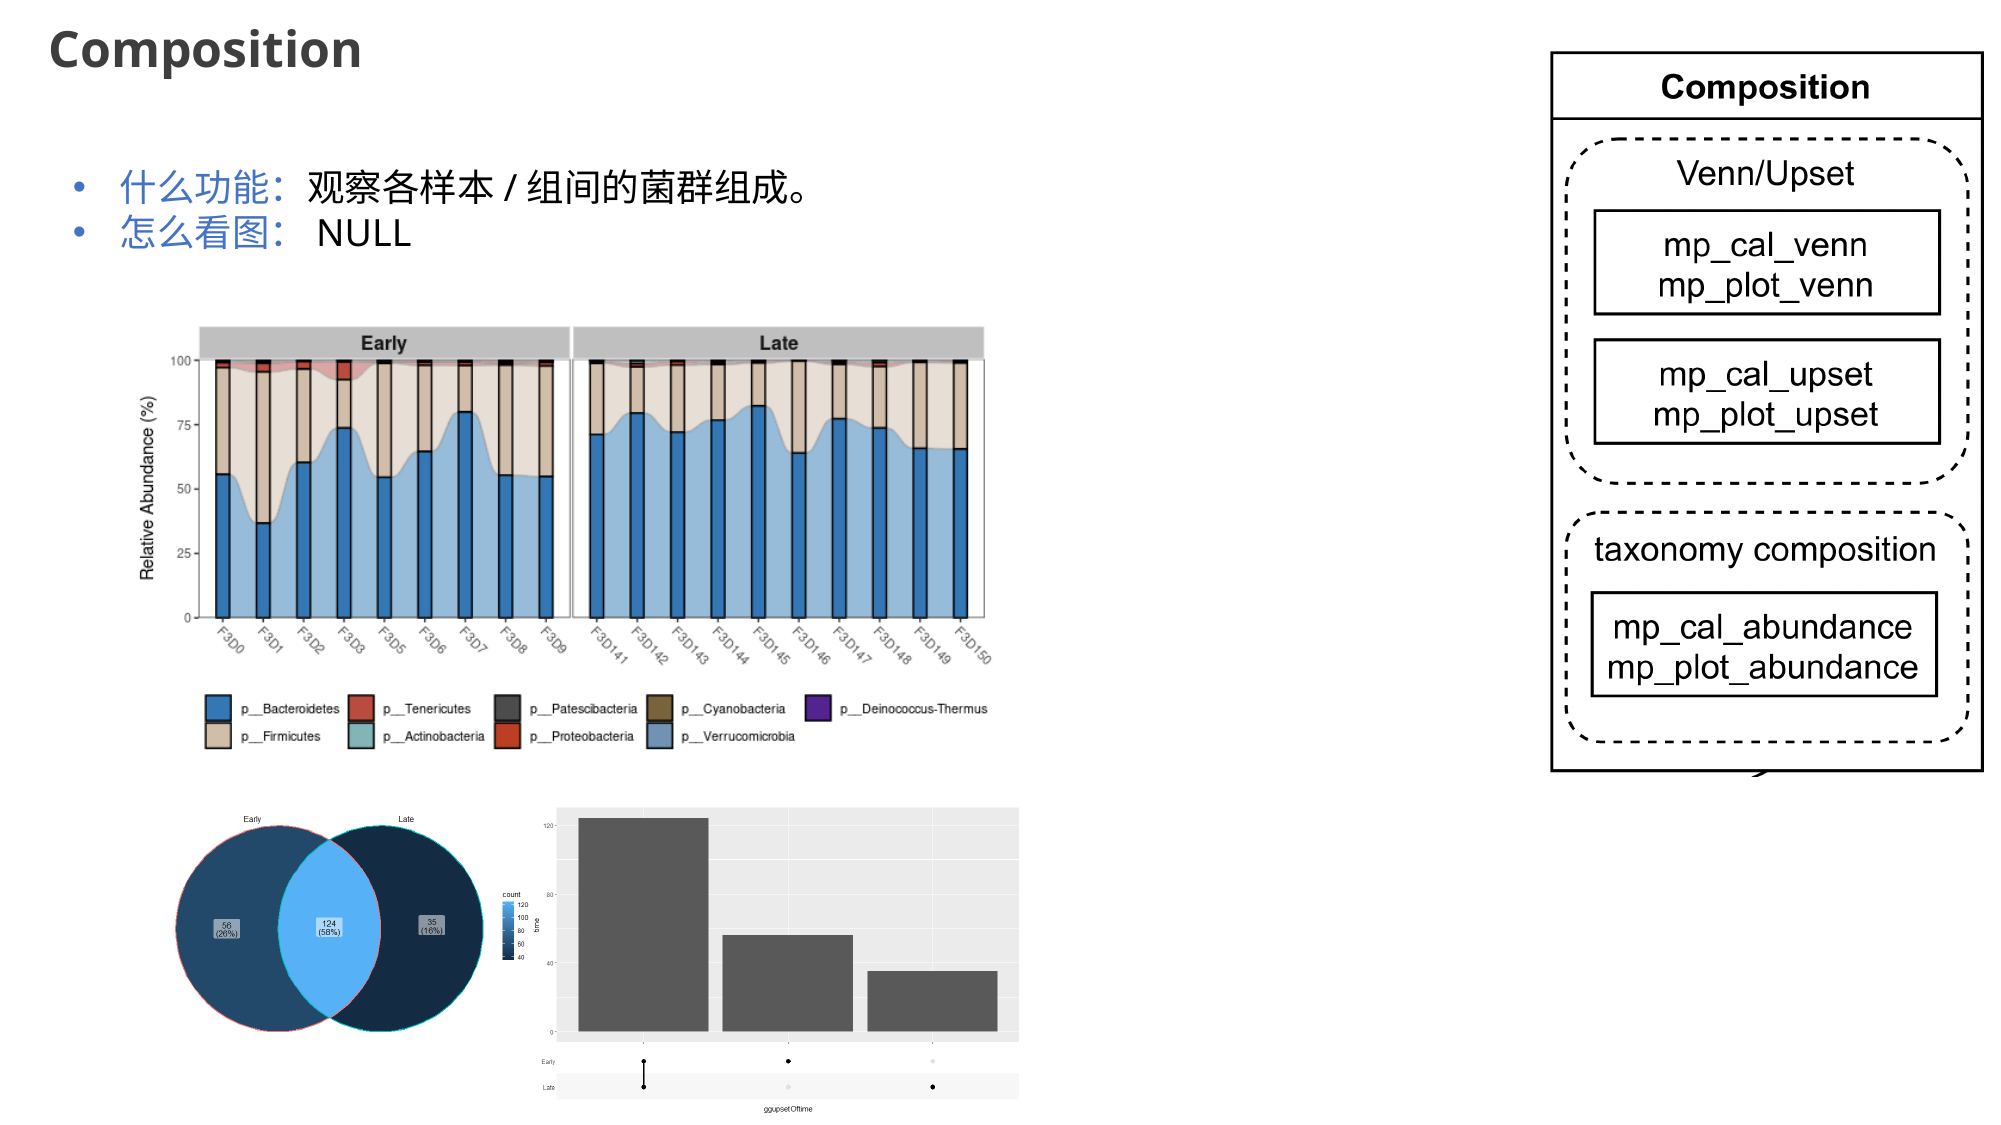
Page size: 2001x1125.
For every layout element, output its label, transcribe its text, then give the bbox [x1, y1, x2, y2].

text_box Composition [33, 10, 379, 86]
picture [164, 803, 1021, 1115]
picture [1511, 10, 2000, 777]
text_box 什么功能：观察各样本/组间的菌群组成。 怎么看图：NULL [58, 111, 1193, 262]
picture [84, 301, 1047, 766]
